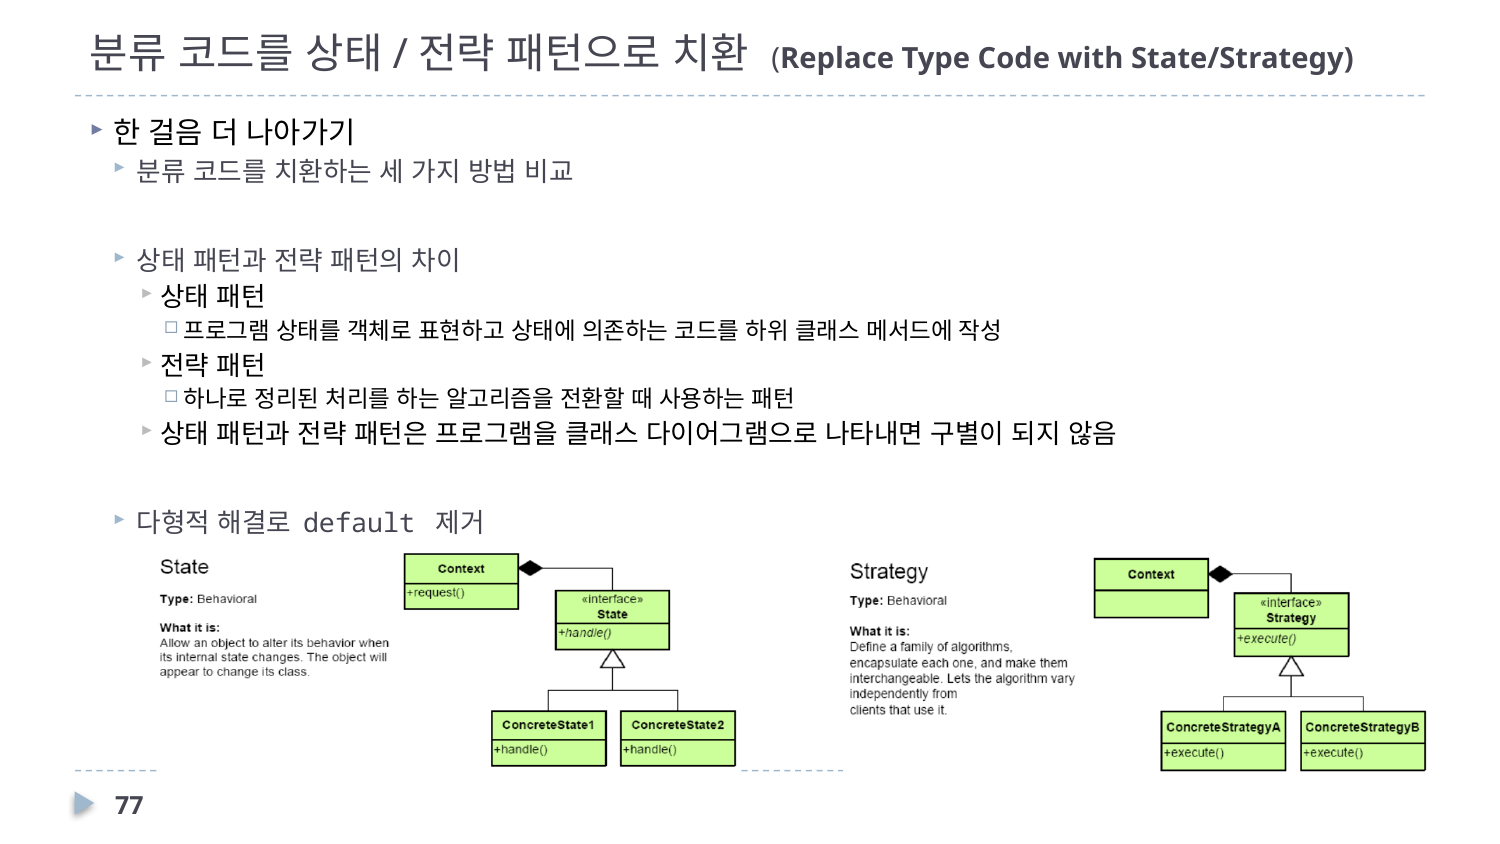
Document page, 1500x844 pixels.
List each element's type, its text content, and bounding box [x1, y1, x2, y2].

list 한 걸음 더 나아가기 분류 코드를 치환하는 세 가지 방법 비교 상태 패턴과 전략 패턴의 차이 상태 패턴 프로그램 상태를 객체로 표현하고 상태에 의존하는 코드를 하위 클래스 메서드에 작성 전략 패턴 하나로 정리된 처리를 하는 알고리즘을 전환할 때 사용하는 패턴 상태 패턴과 전략 패턴은 프로그램을 클래스 다이어그램으로 나타내면 구별이 되지 않음 다형적 해결로 default 제거 [75, 106, 1425, 552]
picture [159, 551, 742, 772]
slide_number 77 [100, 782, 426, 827]
title 분류 코드를 상태/전략 패턴으로 치환 (Replace Type Code with State/Strategy) [75, 18, 1425, 85]
picture [842, 554, 1432, 772]
